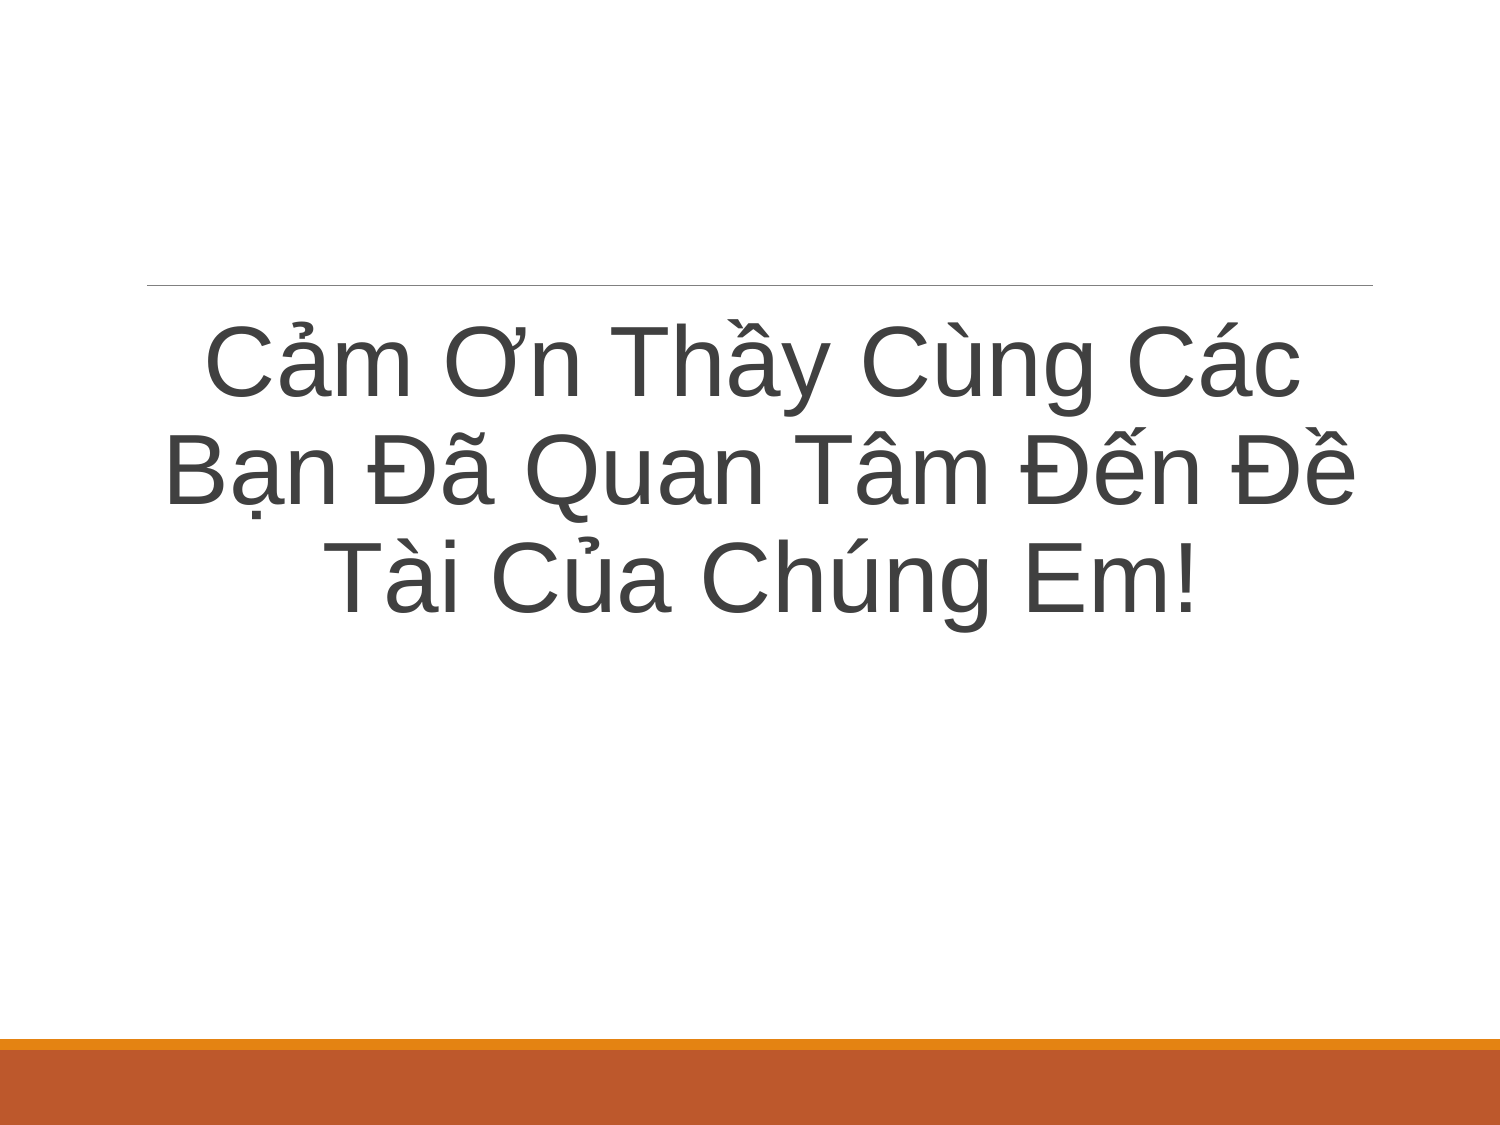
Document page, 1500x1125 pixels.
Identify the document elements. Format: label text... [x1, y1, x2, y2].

list Cảm Ơn Thầy Cùng Các Bạn Đã Quan Tâm Đến Đề Tài Của Chúng Em! [135, 302, 1373, 963]
